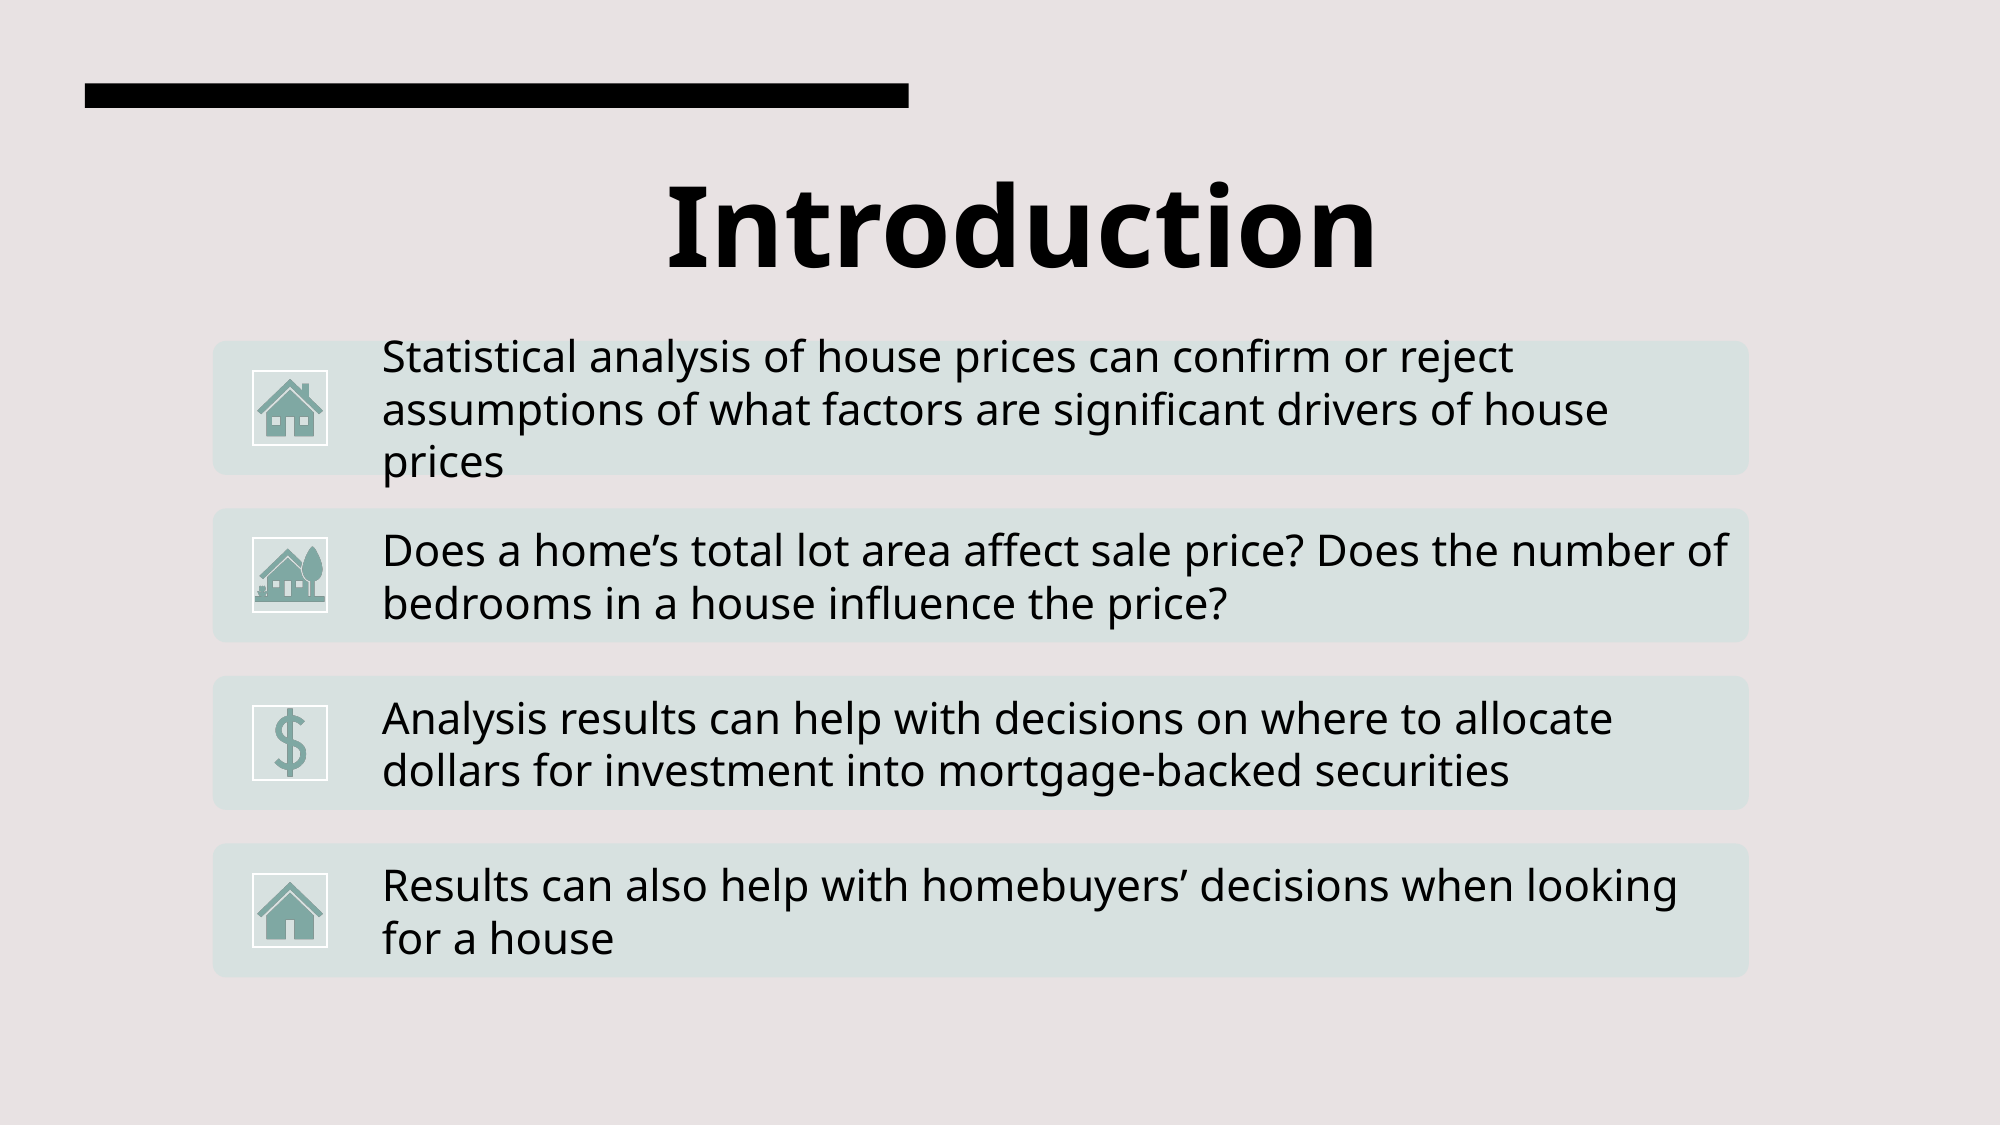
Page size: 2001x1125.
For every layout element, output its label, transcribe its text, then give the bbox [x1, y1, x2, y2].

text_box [212, 340, 1749, 978]
title Introduction [651, 147, 1476, 340]
